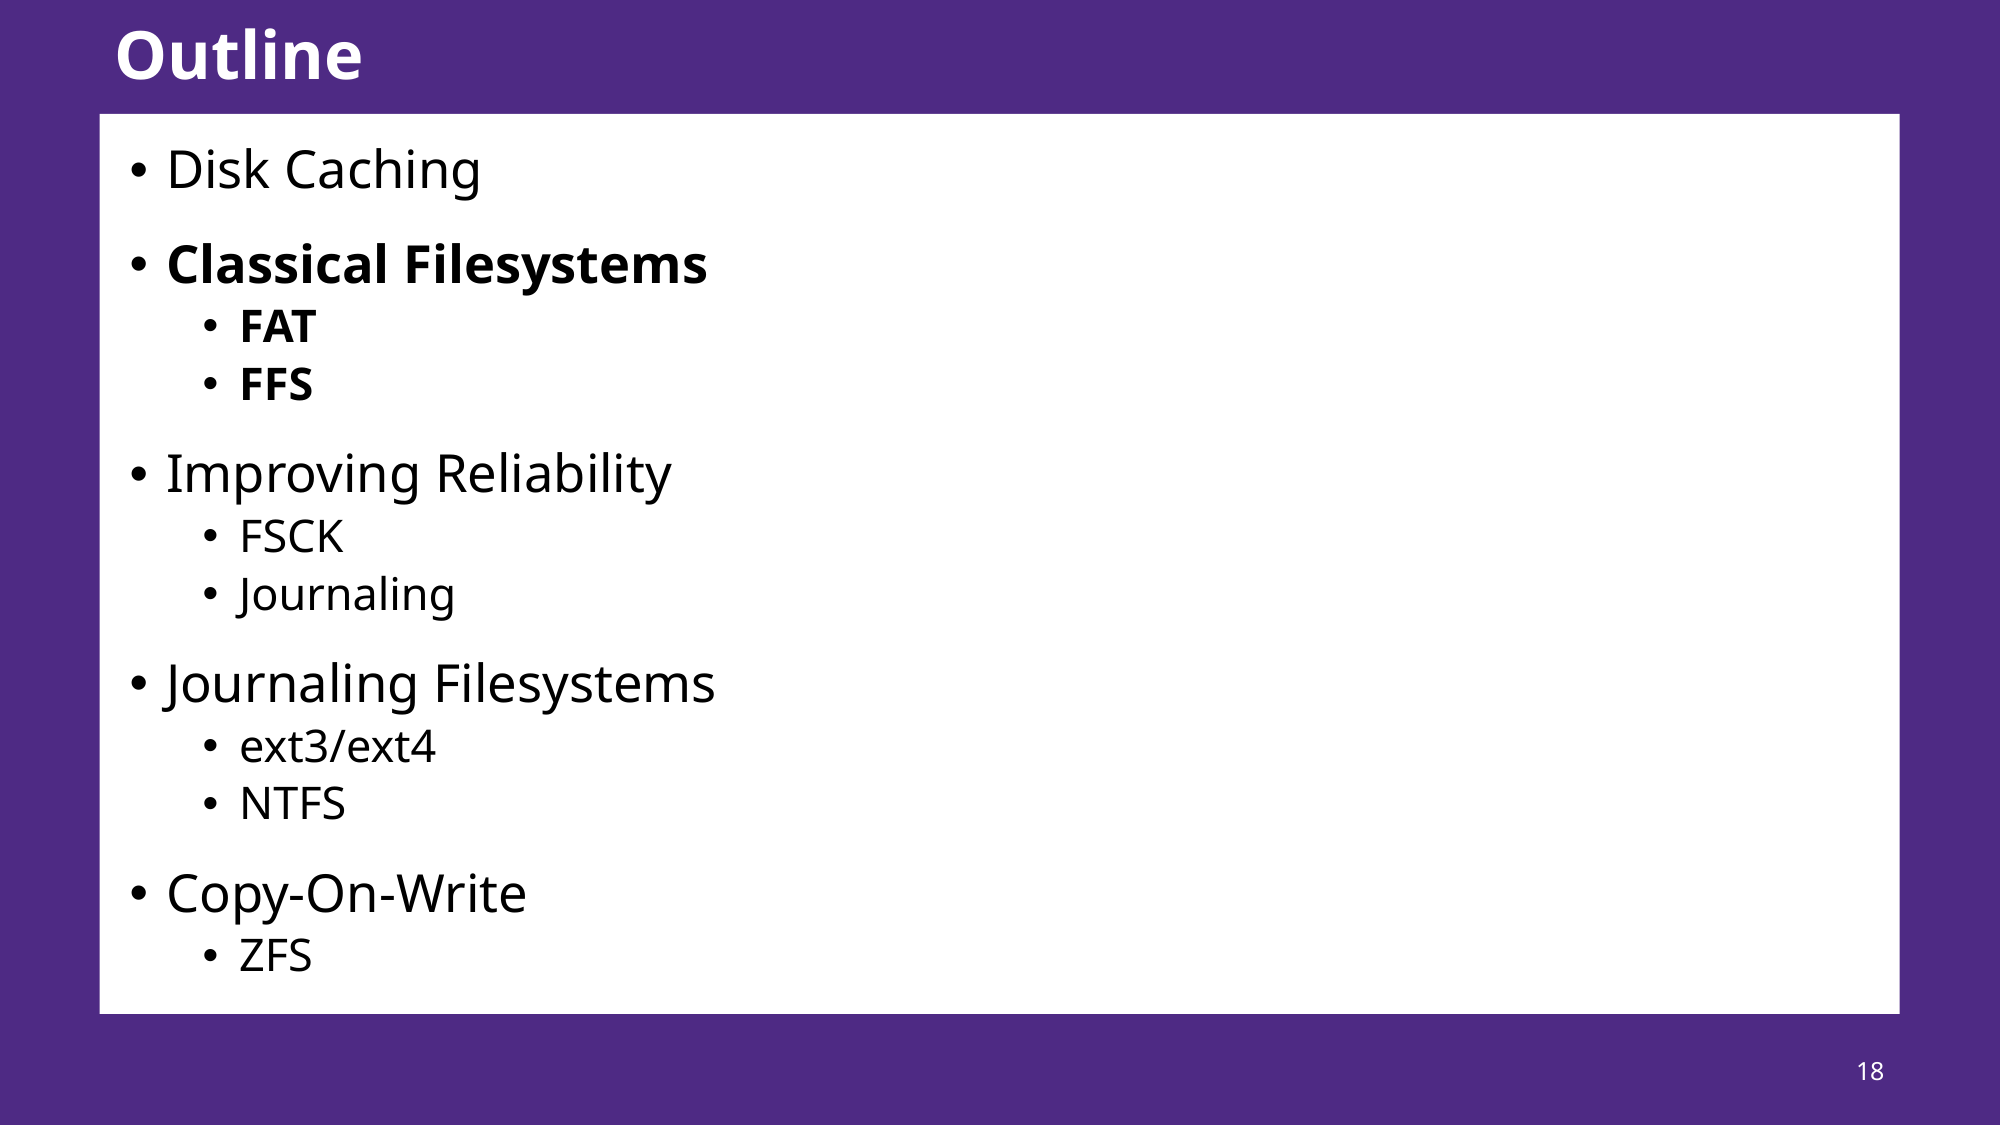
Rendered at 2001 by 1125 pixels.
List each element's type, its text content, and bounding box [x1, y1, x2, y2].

list Disk Caching Classical Filesystems FAT FFS Improving Reliability FSCK Journaling Journaling Filesystems ext3/ext4 NTFS Copy-On-Write ZFS [99, 114, 1900, 1014]
title Outline [99, 1, 1900, 114]
slide_number 18 [1749, 1042, 1900, 1103]
